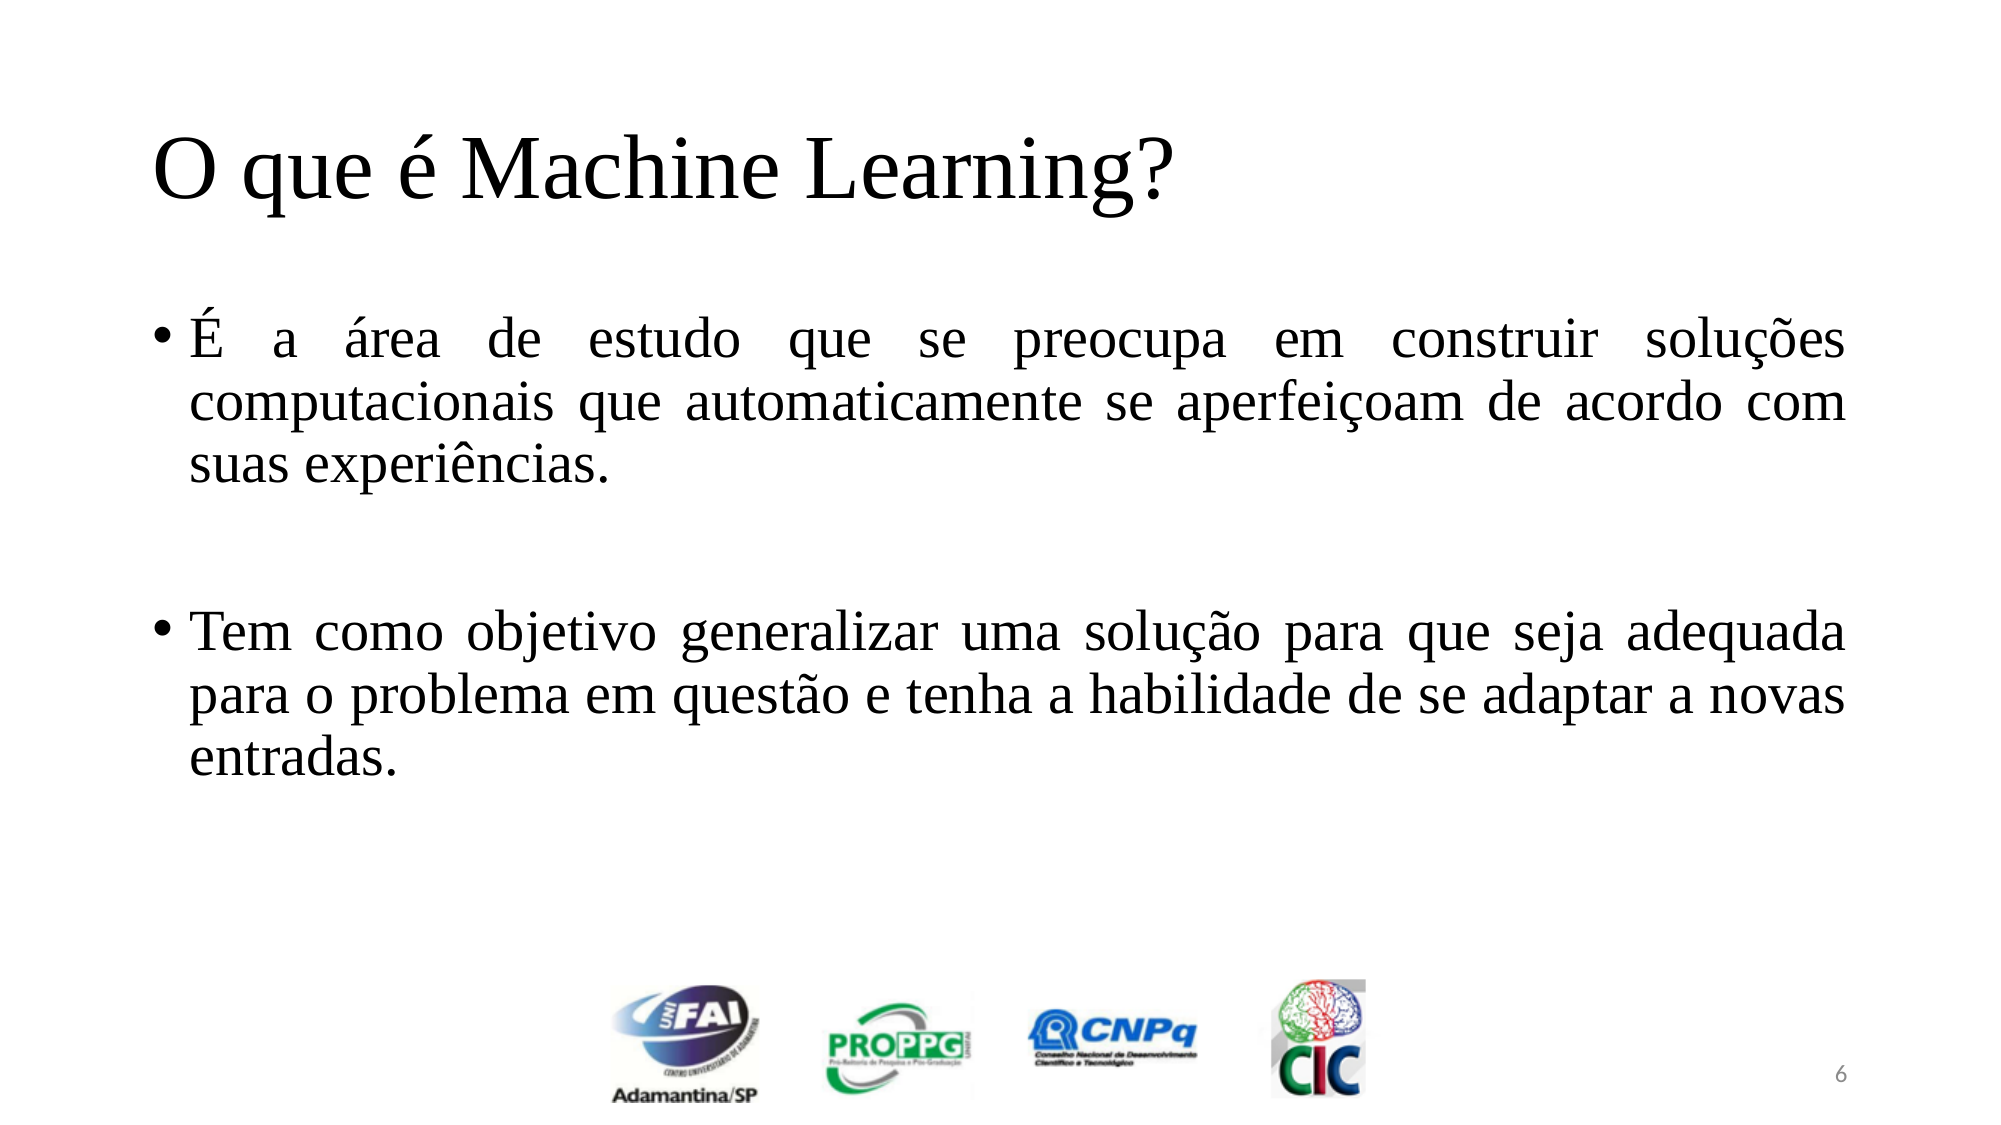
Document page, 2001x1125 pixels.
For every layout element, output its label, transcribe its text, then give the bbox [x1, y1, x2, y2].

title O que é Machine Learning? [137, 59, 1863, 278]
picture [605, 975, 1387, 1103]
slide_number 6 [1412, 1042, 1863, 1103]
list É a área de estudo que se preocupa em construir soluções computacionais que automaticamente se aperfeiçoam de acordo com suas experiências. Tem como objetivo generalizar uma solução para que seja adequada para o problema em questão e tenha a habilidade de se adaptar a novas entradas. [137, 299, 1863, 836]
